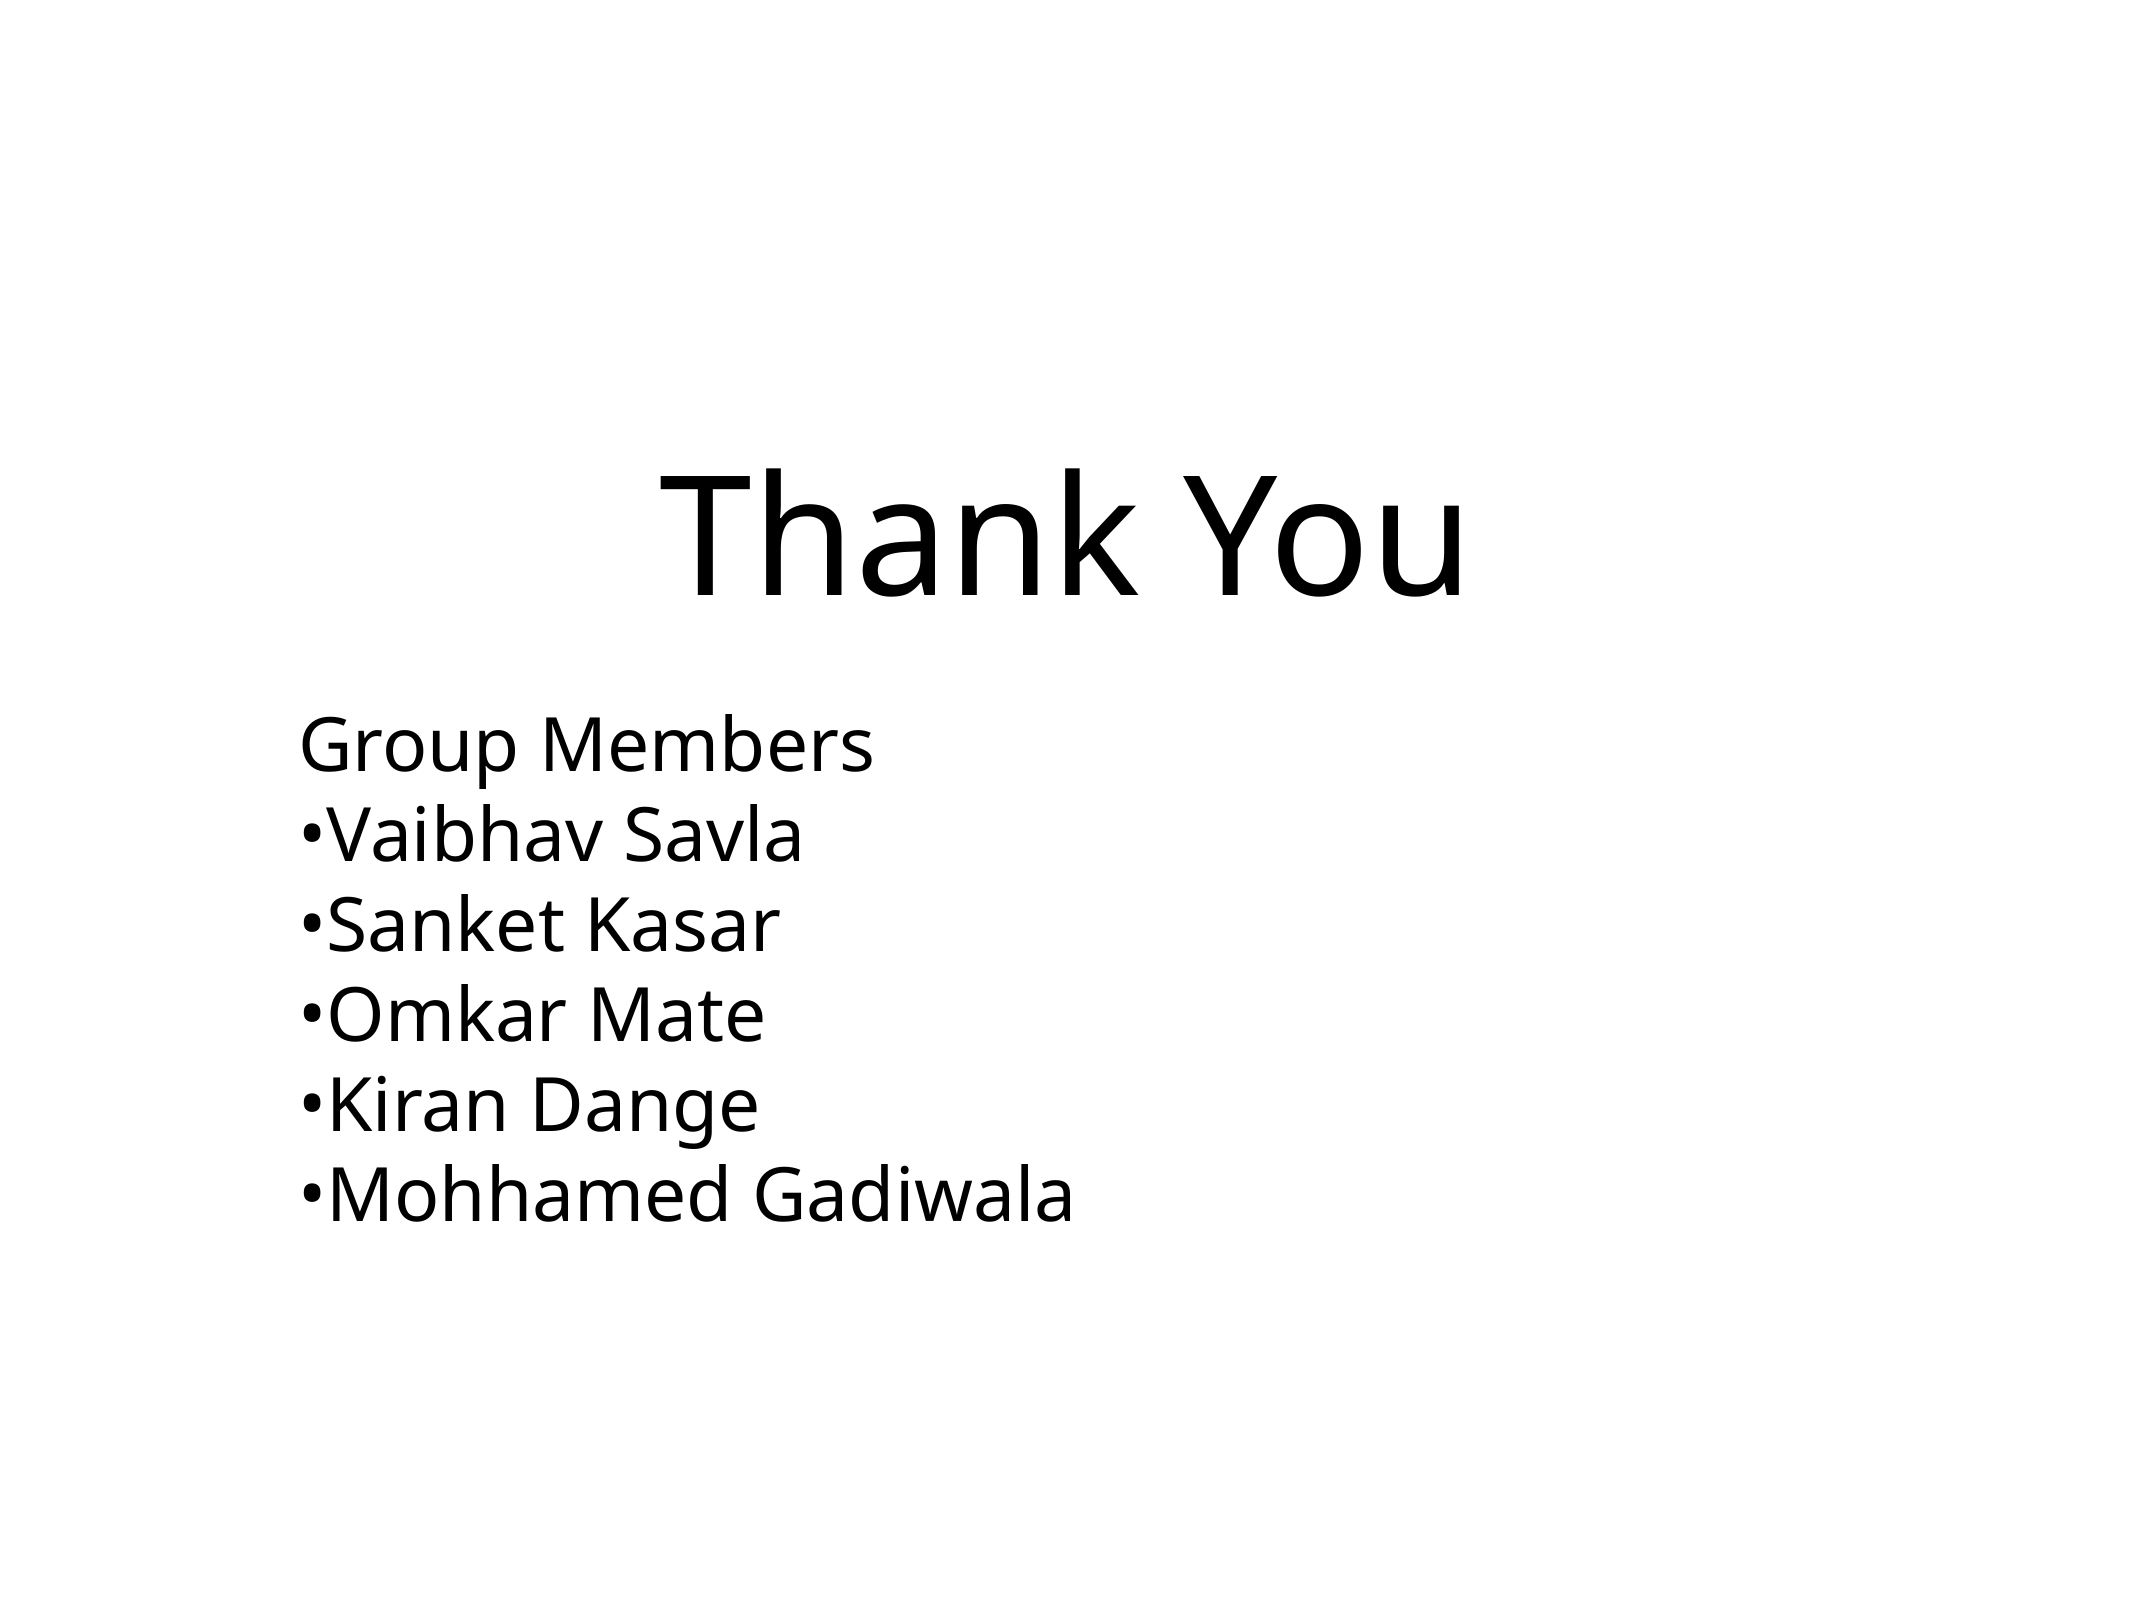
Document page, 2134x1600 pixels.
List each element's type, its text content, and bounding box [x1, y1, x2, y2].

text_box Group Members Vaibhav Savla Sanket Kasar Omkar Mate Kiran Dange Mohhamed Gadiwala [289, 688, 1844, 1245]
title Thank You [207, 86, 1926, 630]
